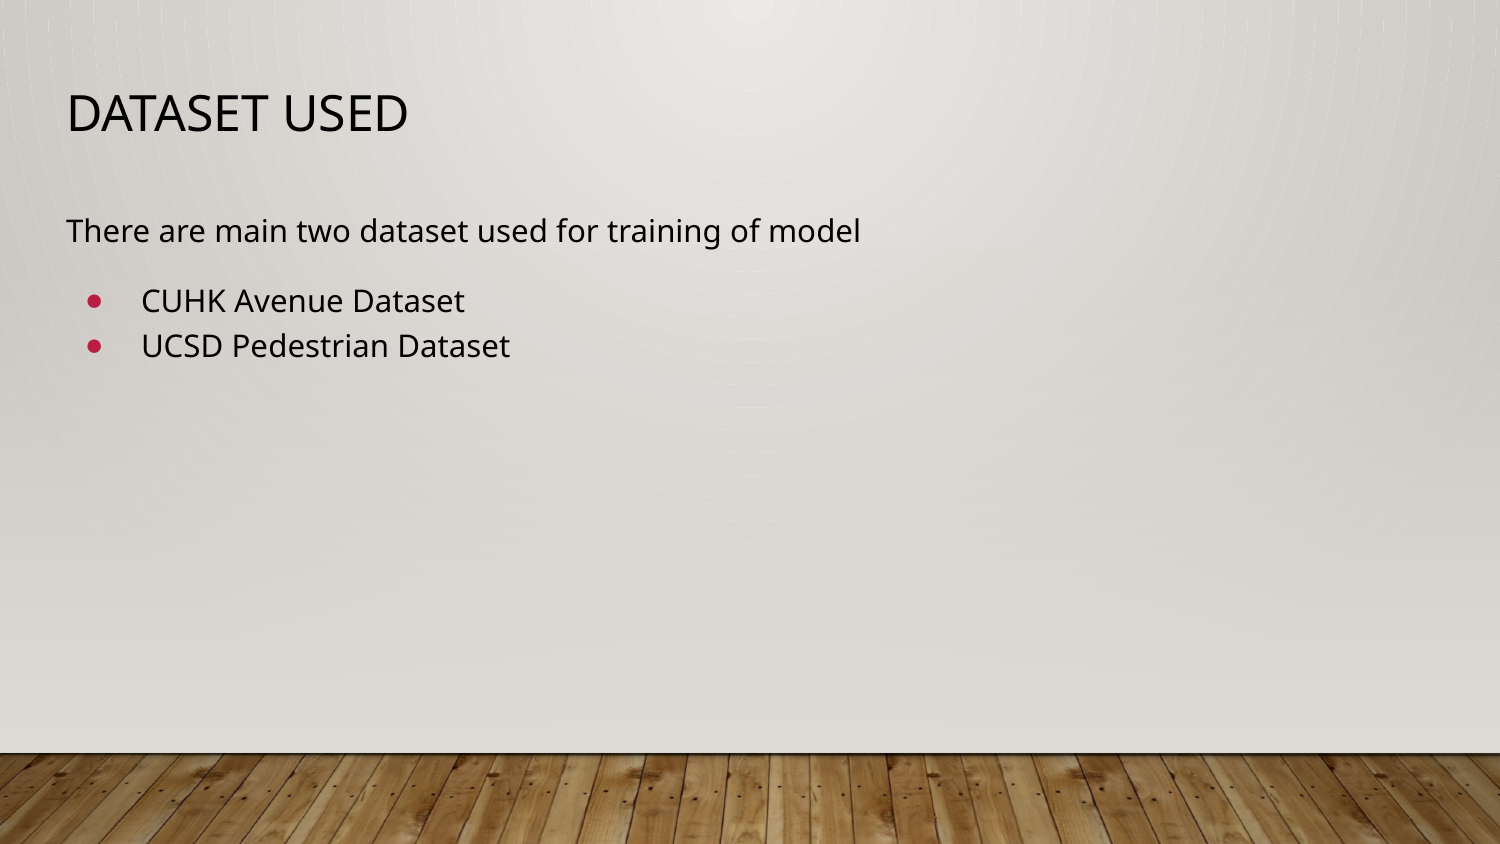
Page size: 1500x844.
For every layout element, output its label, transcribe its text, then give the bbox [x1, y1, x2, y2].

list There are main two dataset used for training of model CUHK Avenue Dataset UCSD Pedestrian Dataset [51, 189, 1449, 750]
title Dataset used [51, 72, 1449, 167]
picture [0, 753, 1500, 844]
